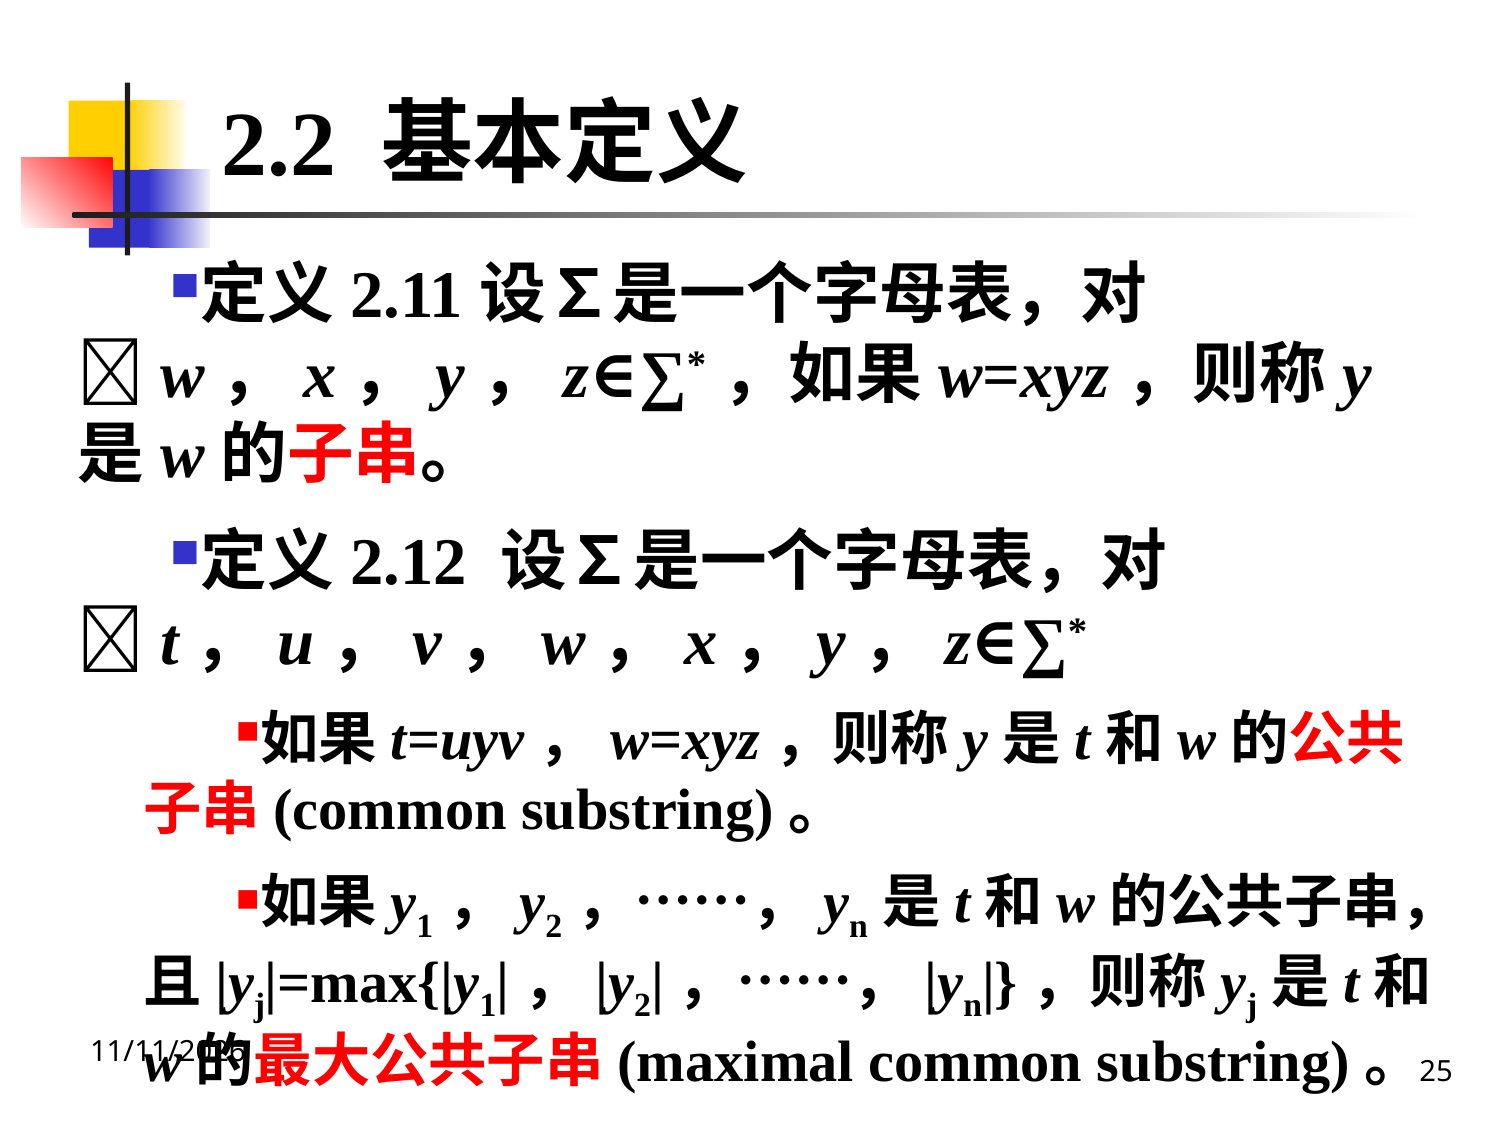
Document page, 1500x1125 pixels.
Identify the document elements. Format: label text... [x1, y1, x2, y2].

text_box 2.2 基本定义 [206, 92, 904, 185]
list 定义2.11设∑是一个字母表，对w，x，y，z∈∑*，如果w=xyz，则称y是w的子串。 定义2.12 设∑是一个字母表，对t，u，v，w，x，y，z∈∑* 如果t=uyv，w=xyz，则称y是t和w的公共子串(common substring)。 如果y1，y2，……，yn是t和w的公共子串，且|yj|=max{|y1|，|y2|，……，|yn|}，则称yj是t和w的最大公共子串(maximal common substring)。 [62, 243, 1463, 1063]
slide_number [75, 1063, 425, 1103]
slide_number 25 [1155, 1024, 1468, 1100]
